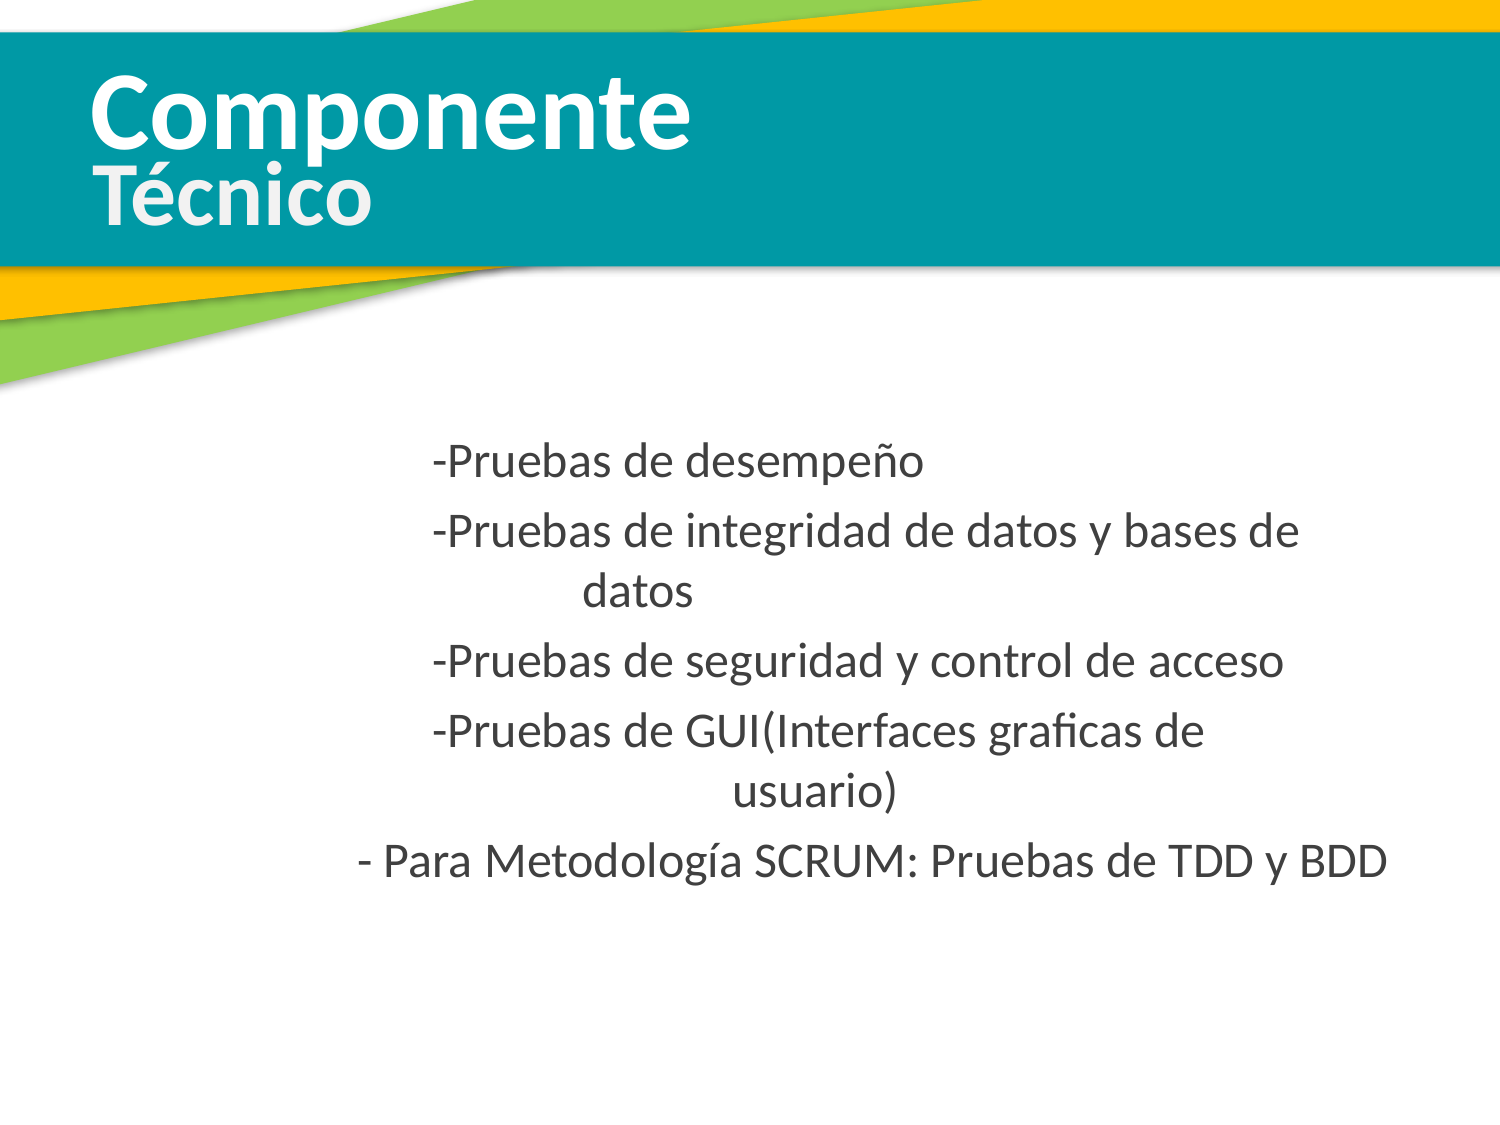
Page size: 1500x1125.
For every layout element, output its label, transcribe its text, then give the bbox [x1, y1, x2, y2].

text_box -Pruebas de desempeño -Pruebas de integridad de datos y bases de datos -Pruebas de seguridad y control de acceso -Pruebas de GUI(Interfaces graficas de usuario) - Para Metodología SCRUM: Pruebas de TDD y BDD [267, 419, 1472, 1066]
text_box Técnico [77, 92, 1291, 286]
text_box Componente [75, 27, 1005, 181]
